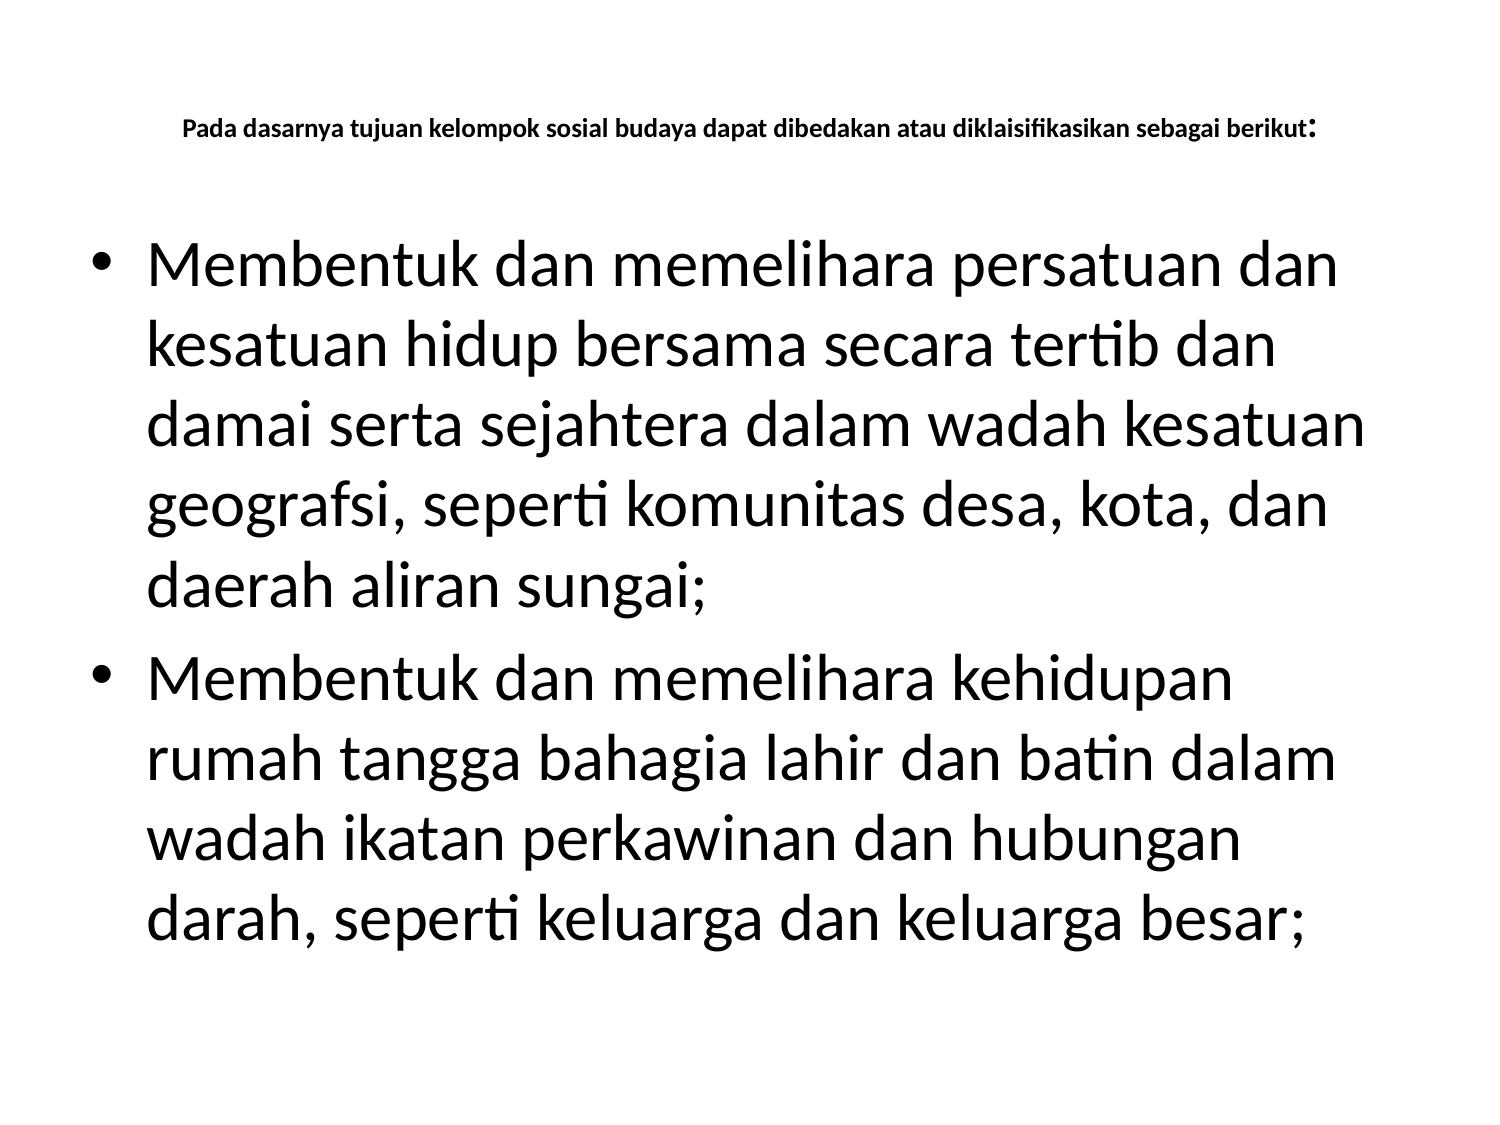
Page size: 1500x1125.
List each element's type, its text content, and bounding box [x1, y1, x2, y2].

title Pada dasarnya tujuan kelompok sosial budaya dapat dibedakan atau diklaisifikasikan sebagai berikut: [75, 45, 1425, 200]
list Membentuk dan memelihara persatuan dan kesatuan hidup bersama secara tertib dan damai serta sejahtera dalam wadah kesatuan geografsi, seperti komunitas desa, kota, dan daerah aliran sungai; Membentuk dan memelihara kehidupan rumah tangga bahagia lahir dan batin dalam wadah ikatan perkawinan dan hubungan darah, seperti keluarga dan keluarga besar; [75, 212, 1425, 1100]
